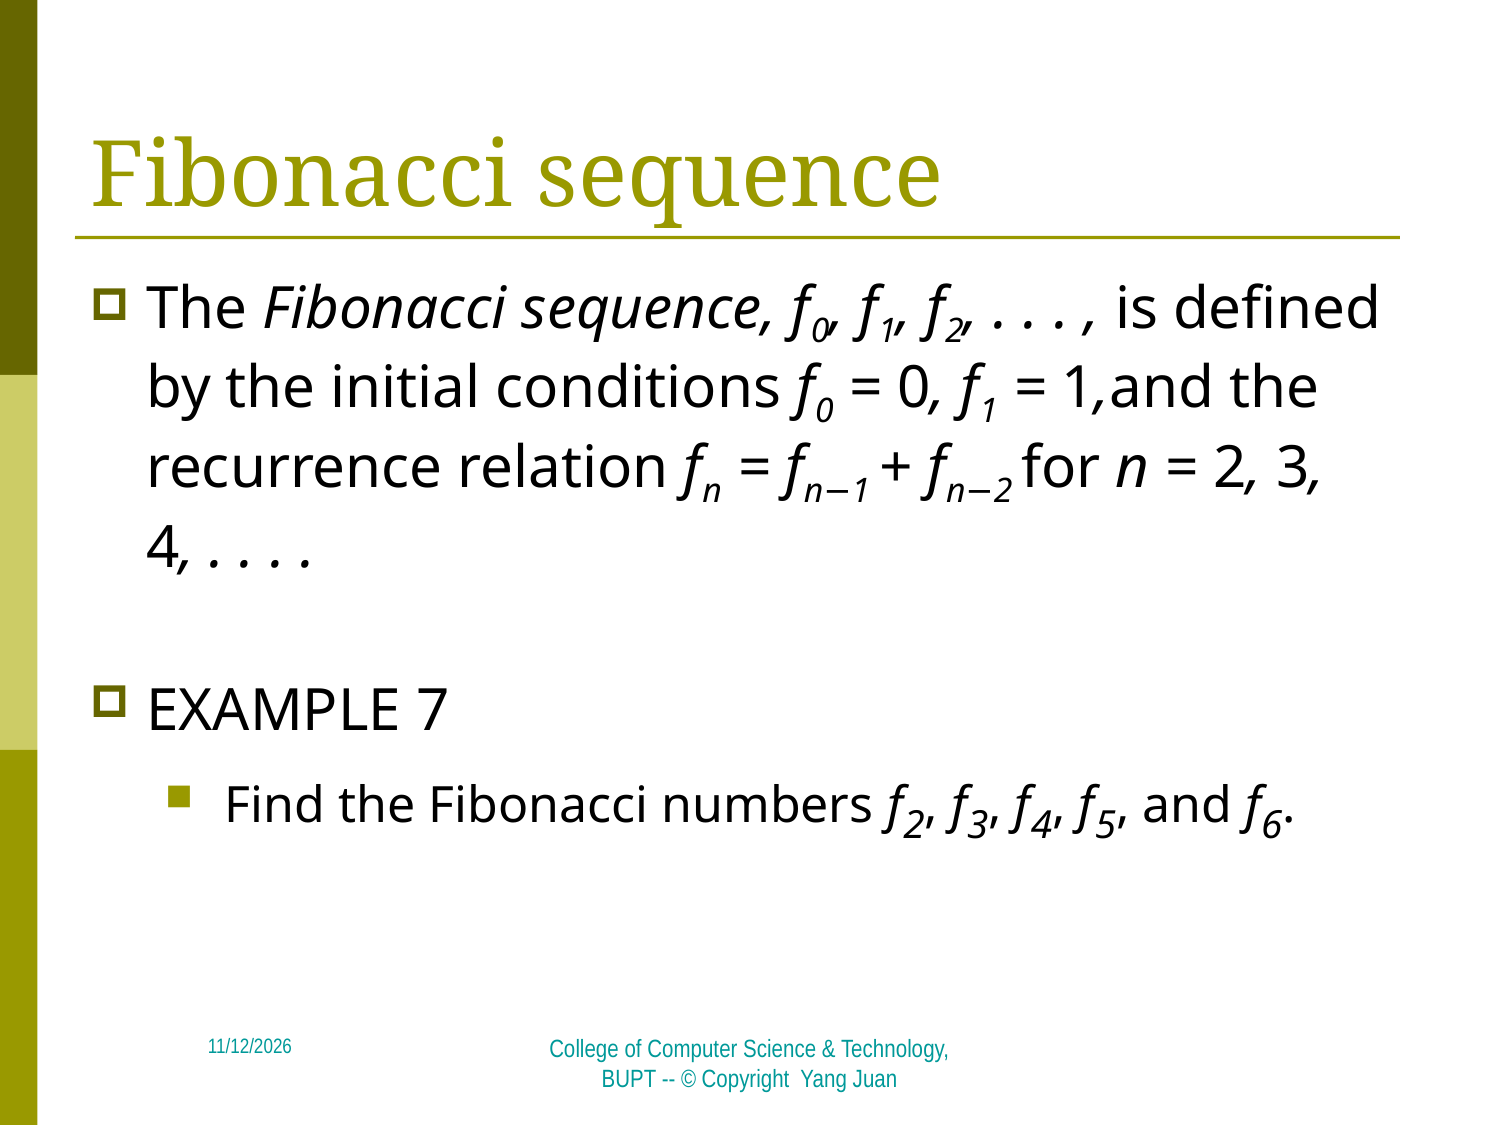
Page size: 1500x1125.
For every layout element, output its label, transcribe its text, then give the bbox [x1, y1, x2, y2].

title Fibonacci sequence [75, 45, 1425, 233]
list The Fibonacci sequence, f0, f1, f2, . . . , is defined by the initial conditions f0 = 0, f1 = 1,and the recurrence relation fn = fn−1 + fn−2 for n = 2, 3, 4, . . . . EXAMPLE 7 Find the Fibonacci numbers f2, f3, f4, f5, and f6. [75, 262, 1425, 1006]
footer College of Computer Science & Technology, BUPT -- © Copyright Yang Juan [512, 1025, 988, 1100]
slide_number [75, 1025, 425, 1100]
